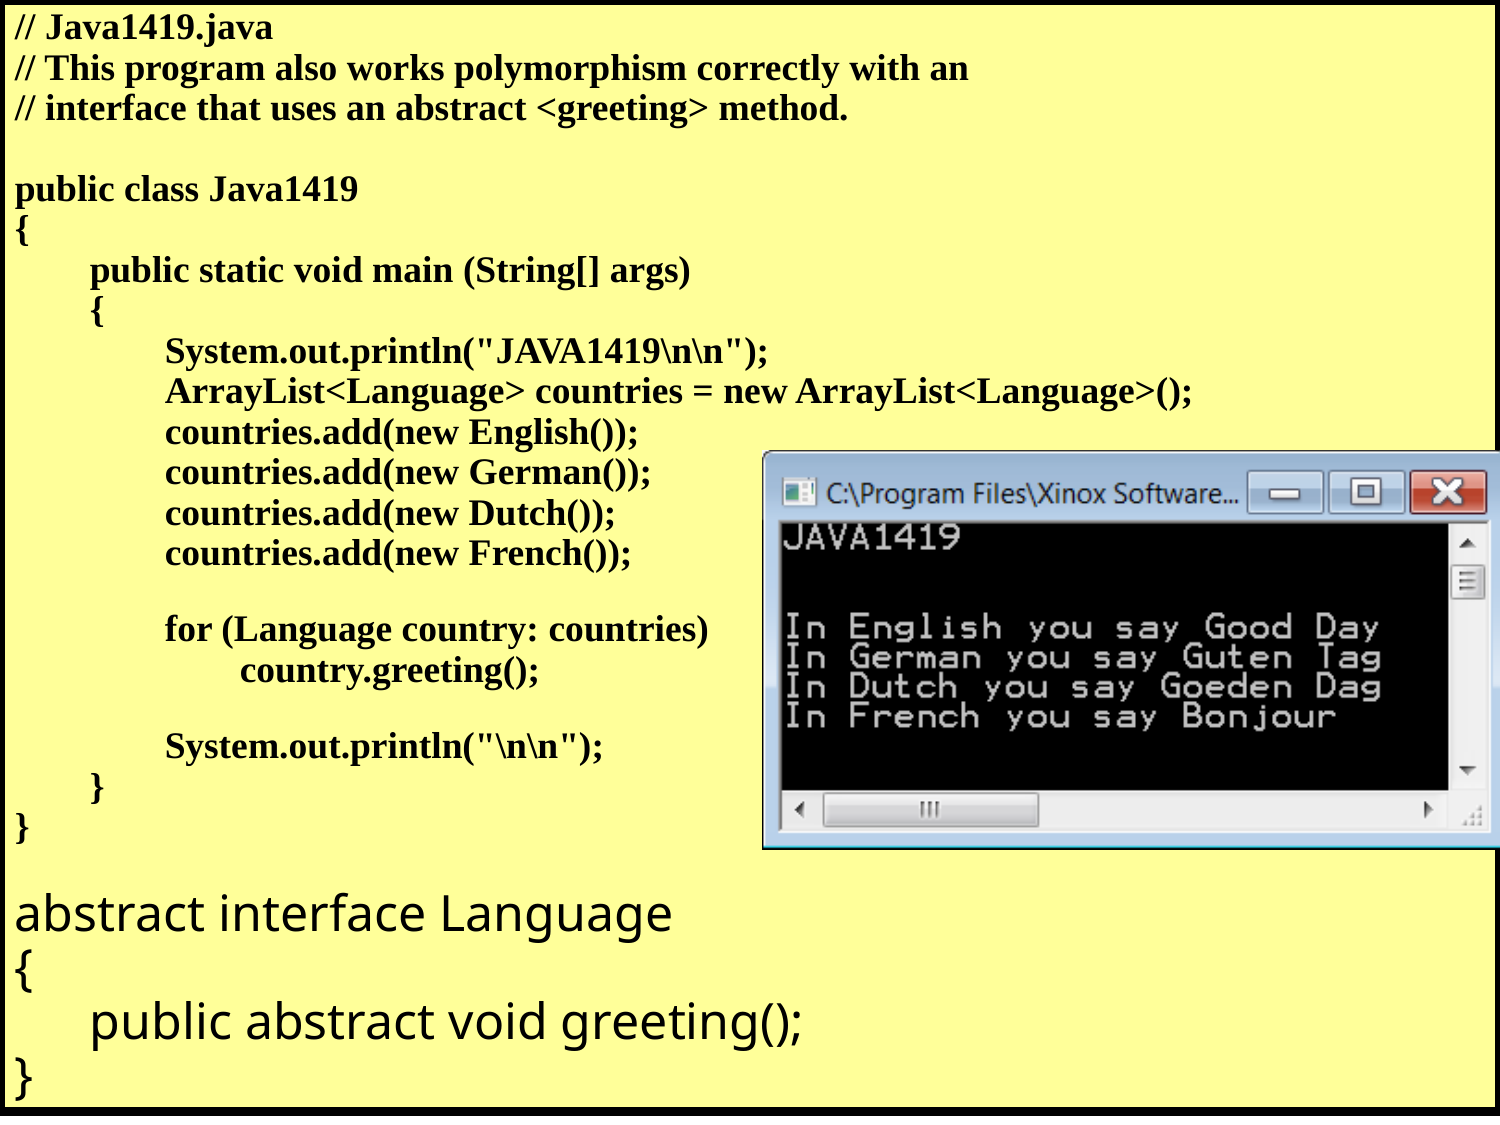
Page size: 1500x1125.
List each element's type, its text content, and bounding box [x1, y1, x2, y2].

picture [762, 450, 1500, 851]
text_box // Java1419.java // This program also works polymorphism correctly with an // interface that uses an abstract <greeting> method. public class Java1419 { public static void main (String[] args) { System.out.println("JAVA1419\n\n"); ArrayList<Language> countries = new ArrayList<Language>(); countries.add(new English()); countries.add(new German()); countries.add(new Dutch()); countries.add(new French()); for (Language country: countries) country.greeting(); System.out.println("\n\n"); } } abstract interface Language { public abstract void greeting(); } [0, 0, 1500, 1112]
